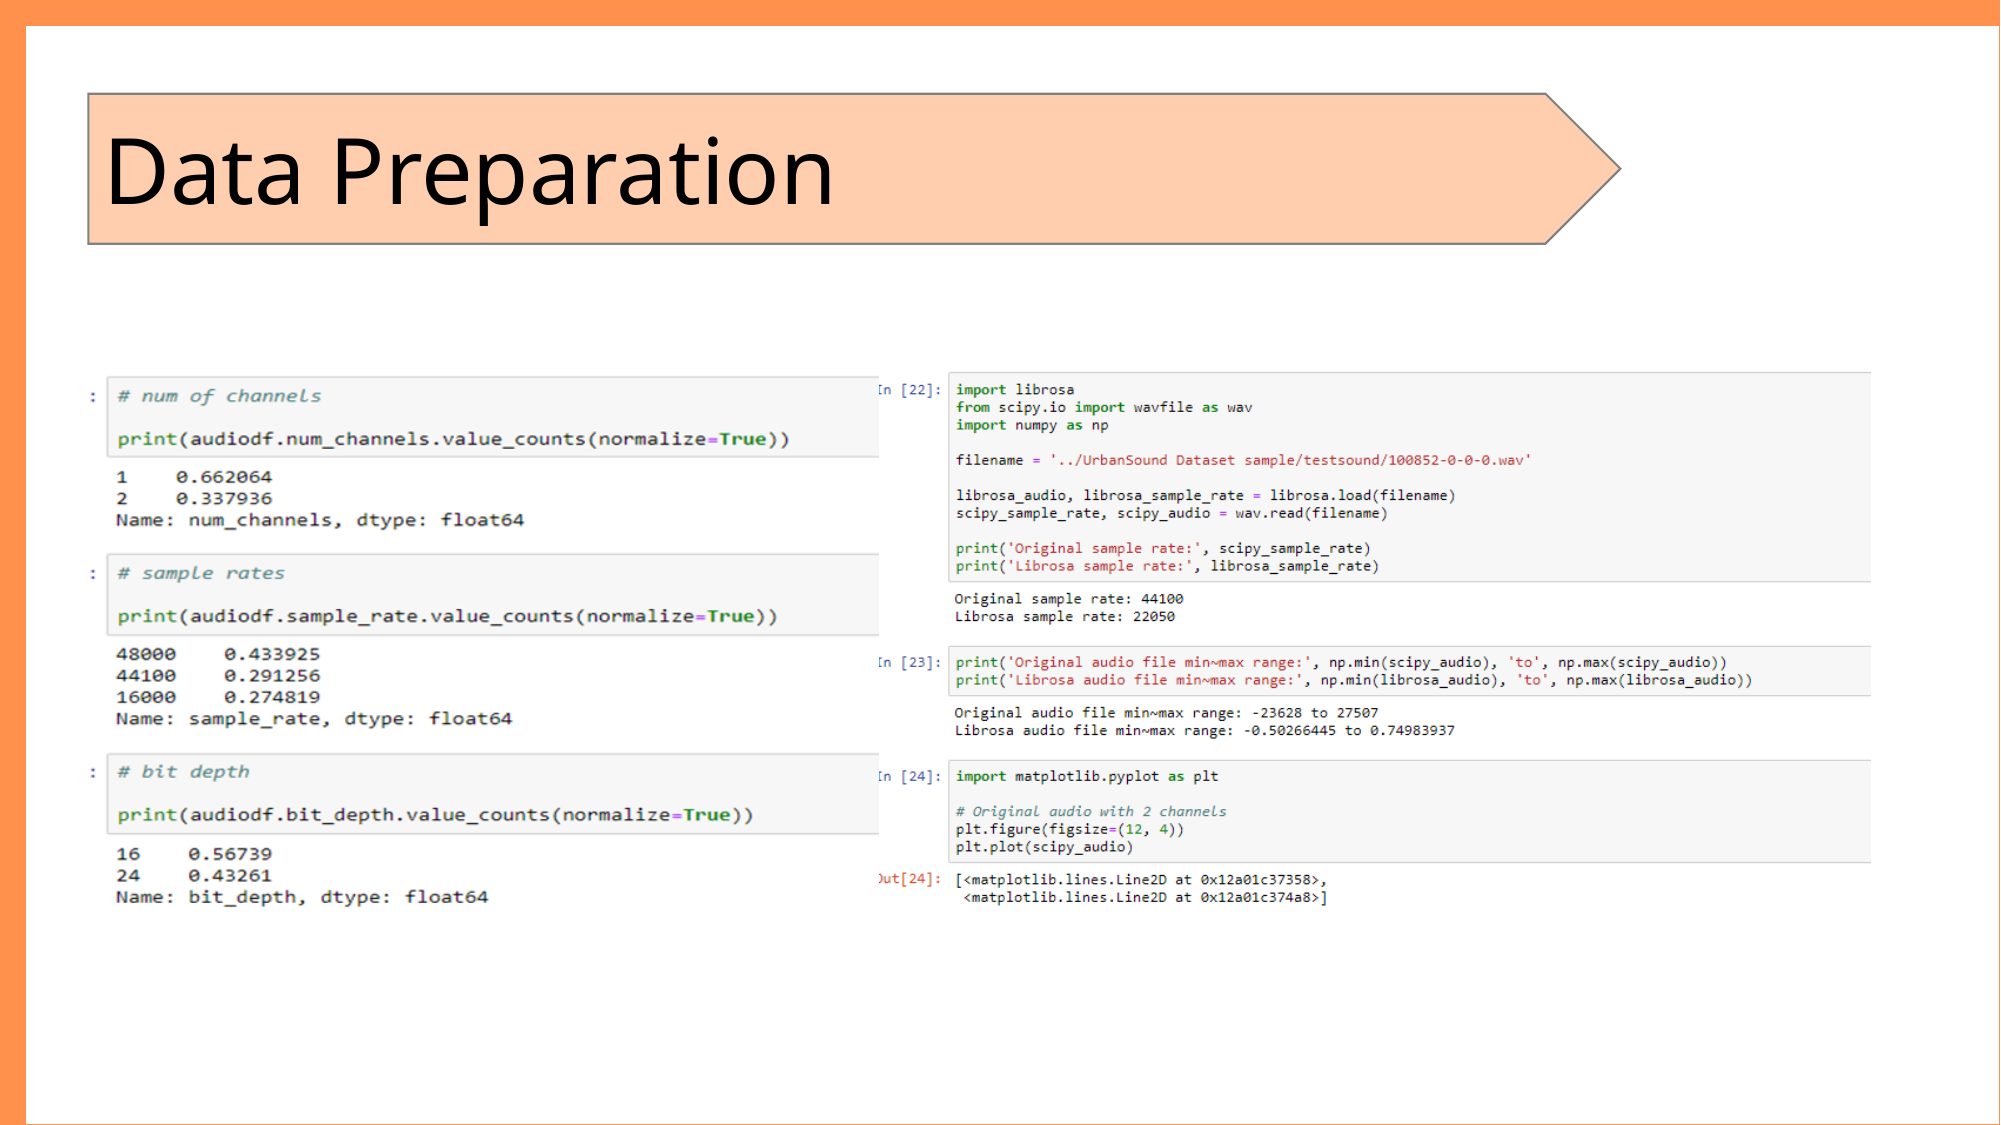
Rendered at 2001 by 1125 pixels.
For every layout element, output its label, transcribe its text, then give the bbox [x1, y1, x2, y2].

text_box [0, 0, 2000, 1125]
picture [88, 365, 1871, 922]
text_box [87, 92, 1560, 245]
text_box Data Preparation [88, 105, 1672, 231]
text_box [24, 24, 2000, 1125]
